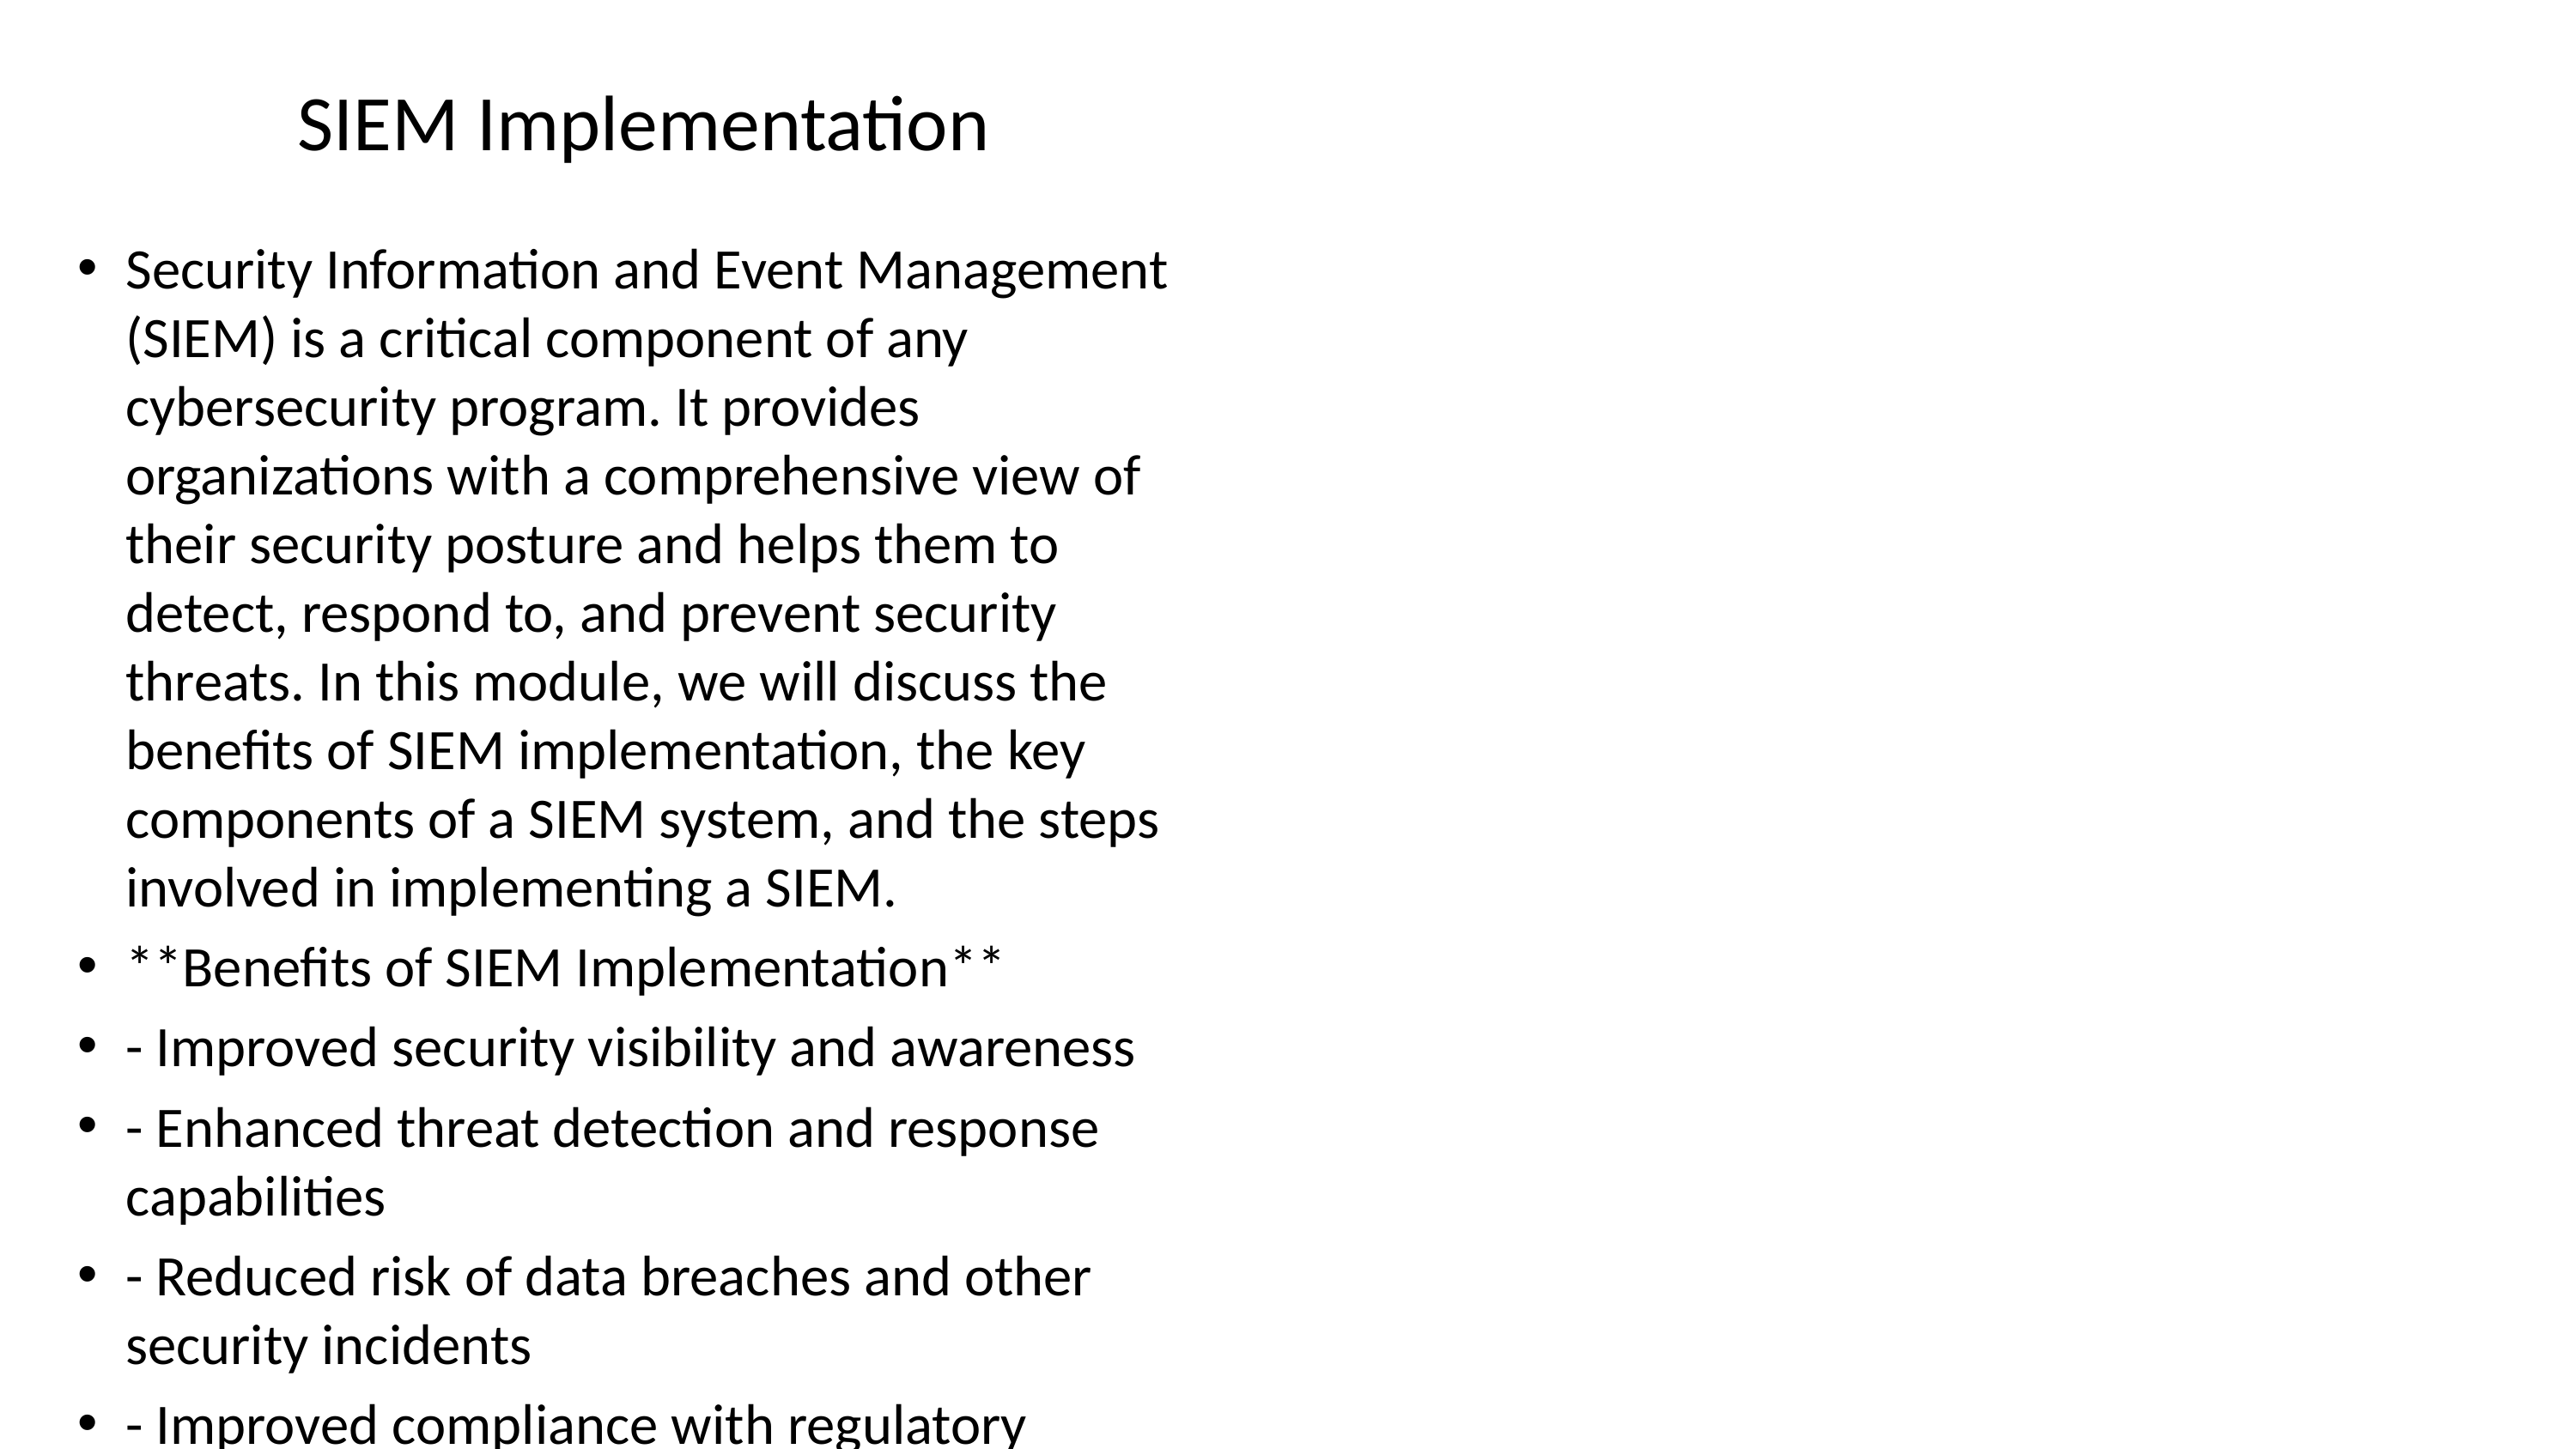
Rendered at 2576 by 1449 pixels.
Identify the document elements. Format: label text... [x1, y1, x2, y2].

list Security Information and Event Management (SIEM) is a critical component of any cybersecurity program. It provides organizations with a comprehensive view of their security posture and helps them to detect, respond to, and prevent security threats. In this module, we will discuss the benefits of SIEM implementation, the key components of a SIEM system, and the steps involved in implementing a SIEM. **Benefits of SIEM Implementation** - Improved security visibility and awareness - Enhanced threat detection and response capabilities - Reduced risk of data breaches and other security incidents - Improved compliance with regulatory requirements - Increased efficiency and productivity of security operations **Key Components of a SIEM System** - **Data collection:** SIEM systems collect data from a variety of sources, including network devices, servers, applications, and security devices. - **Data analysis:** SIEM systems use a variety of techniques to analyze collected data, including correlation, pattern recognition, and anomaly detection. - **Event management:** SIEM systems generate alerts and notifications when they detect potential security threats or incidents. - **Reporting:** SIEM systems provide reports that can be used to track security trends, identify areas of risk, and demonstrate compliance with regulatory requirements. **Steps Involved in Implementing a SIEM** - **Planning:** The first step in implementing a SIEM is to define the scope of the project, identify the stakeholders, and develop a budget. - **Data collection:** The next step is to collect data from all relevant sources. This data should include a variety of data types, such as security logs, system logs, and network traffic. - **Data analysis:** The collected data must be analyzed to identify potential security threats or incidents. - **Event management:** When a potential security threat or incident is identified, the SIEM system should generate an alert or notification. - **Reporting:** The SIEM system should provide reports that can be used to track security trends, identify areas of risk, and demonstrate compliance with regulatory requirements. [64, 225, 1224, 863]
title SIEM Implementation [64, 39, 1224, 200]
